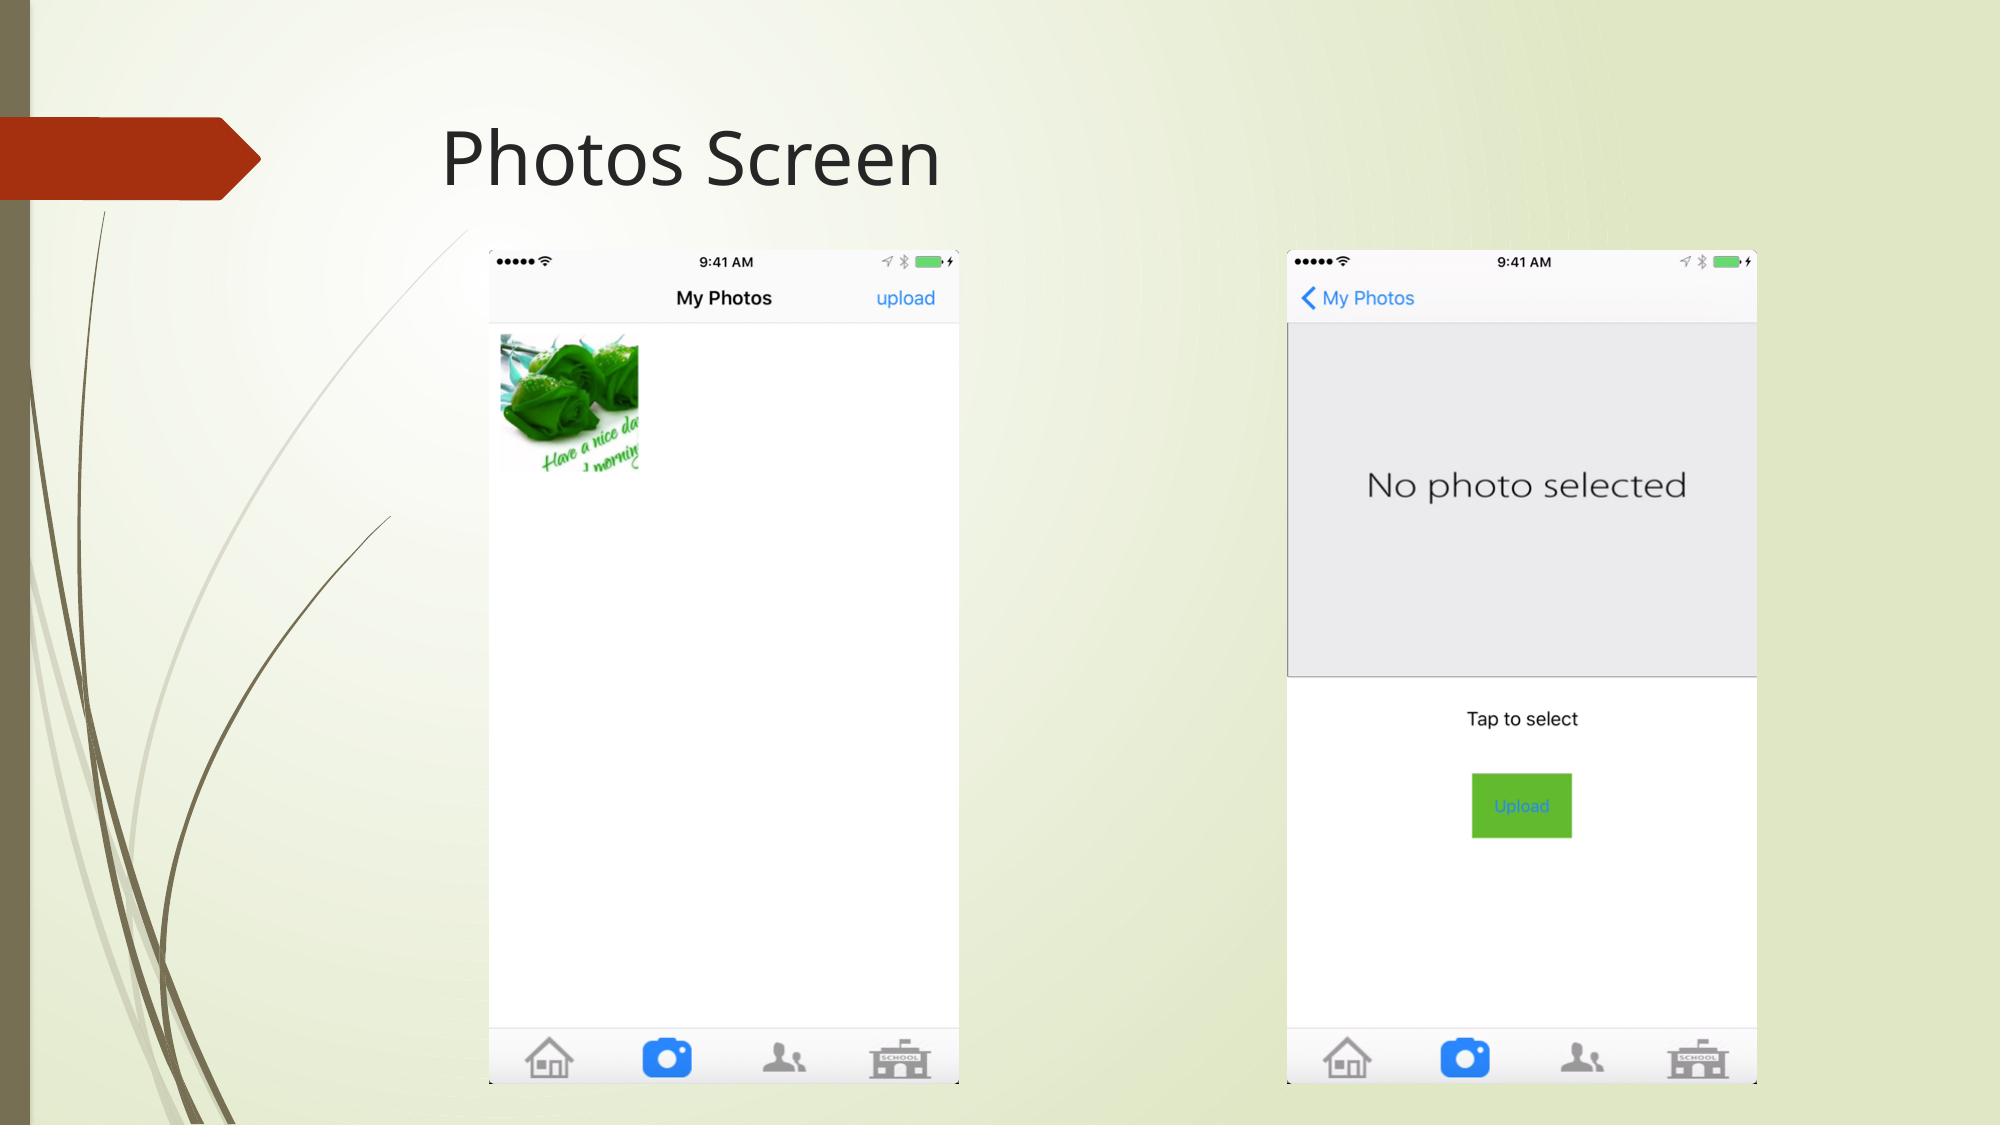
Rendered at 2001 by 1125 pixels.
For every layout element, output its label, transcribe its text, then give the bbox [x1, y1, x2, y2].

picture [1287, 249, 1758, 1084]
picture [489, 249, 959, 1084]
title Photos Screen [425, 102, 1888, 313]
